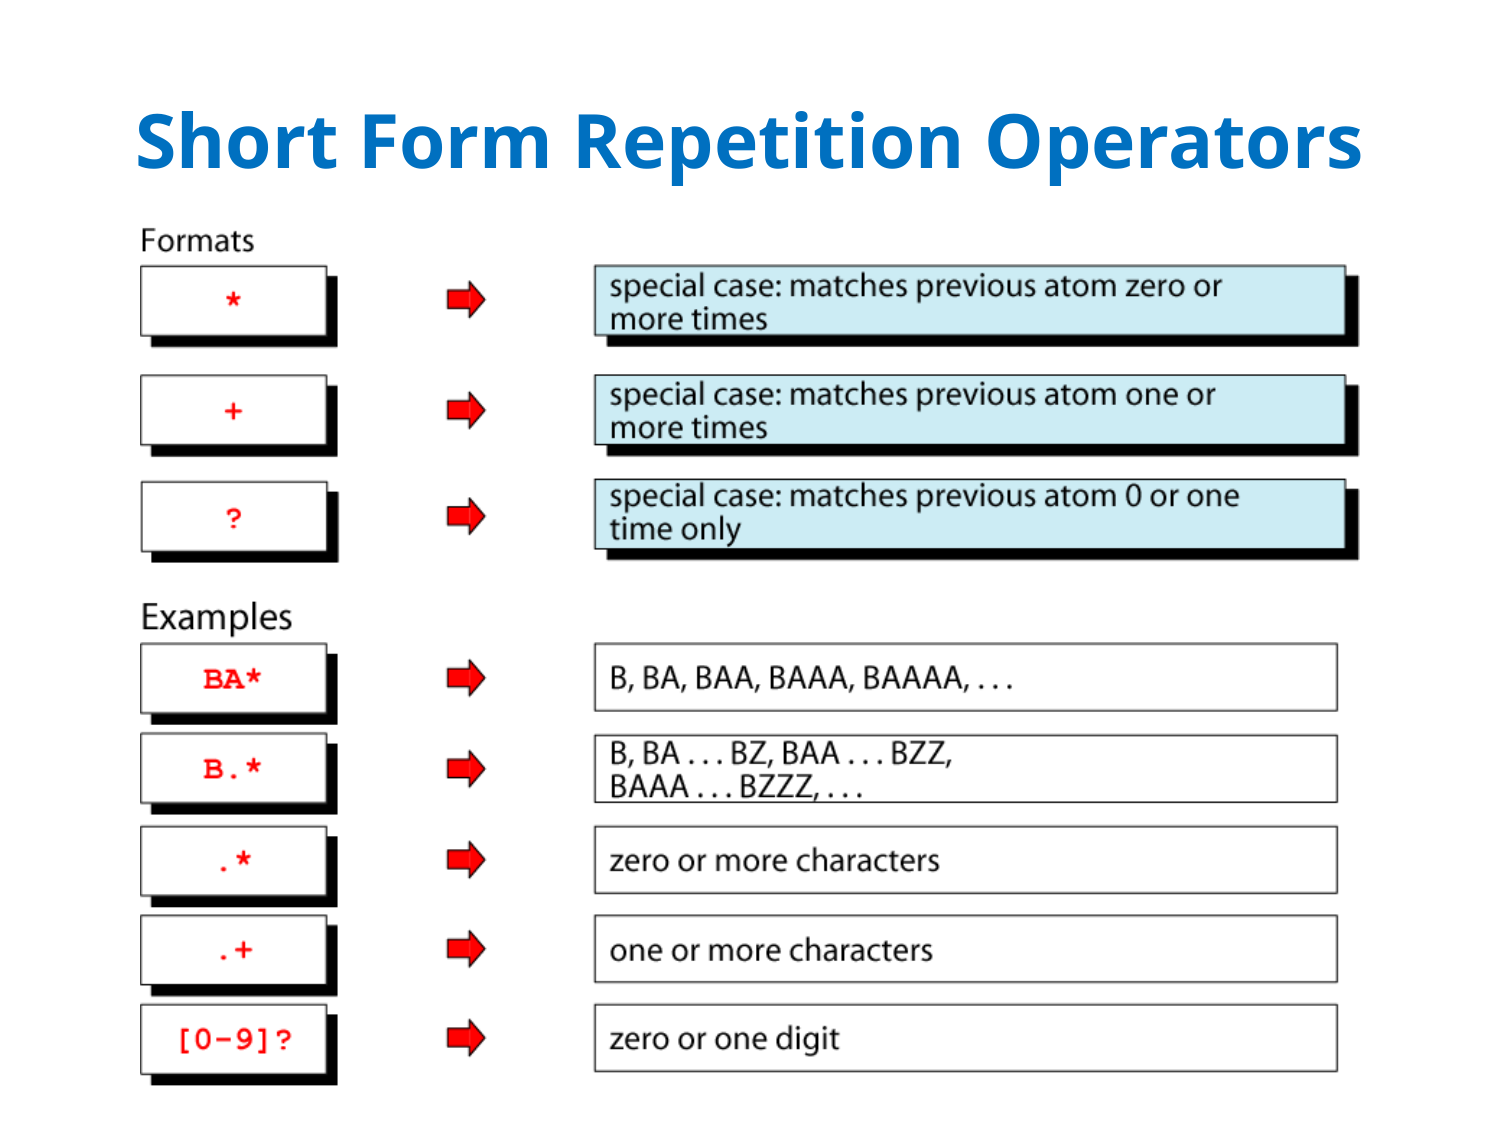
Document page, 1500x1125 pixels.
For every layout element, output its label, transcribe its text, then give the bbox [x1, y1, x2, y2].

picture [140, 223, 1360, 1087]
title Short Form Repetition Operators [74, 44, 1426, 233]
